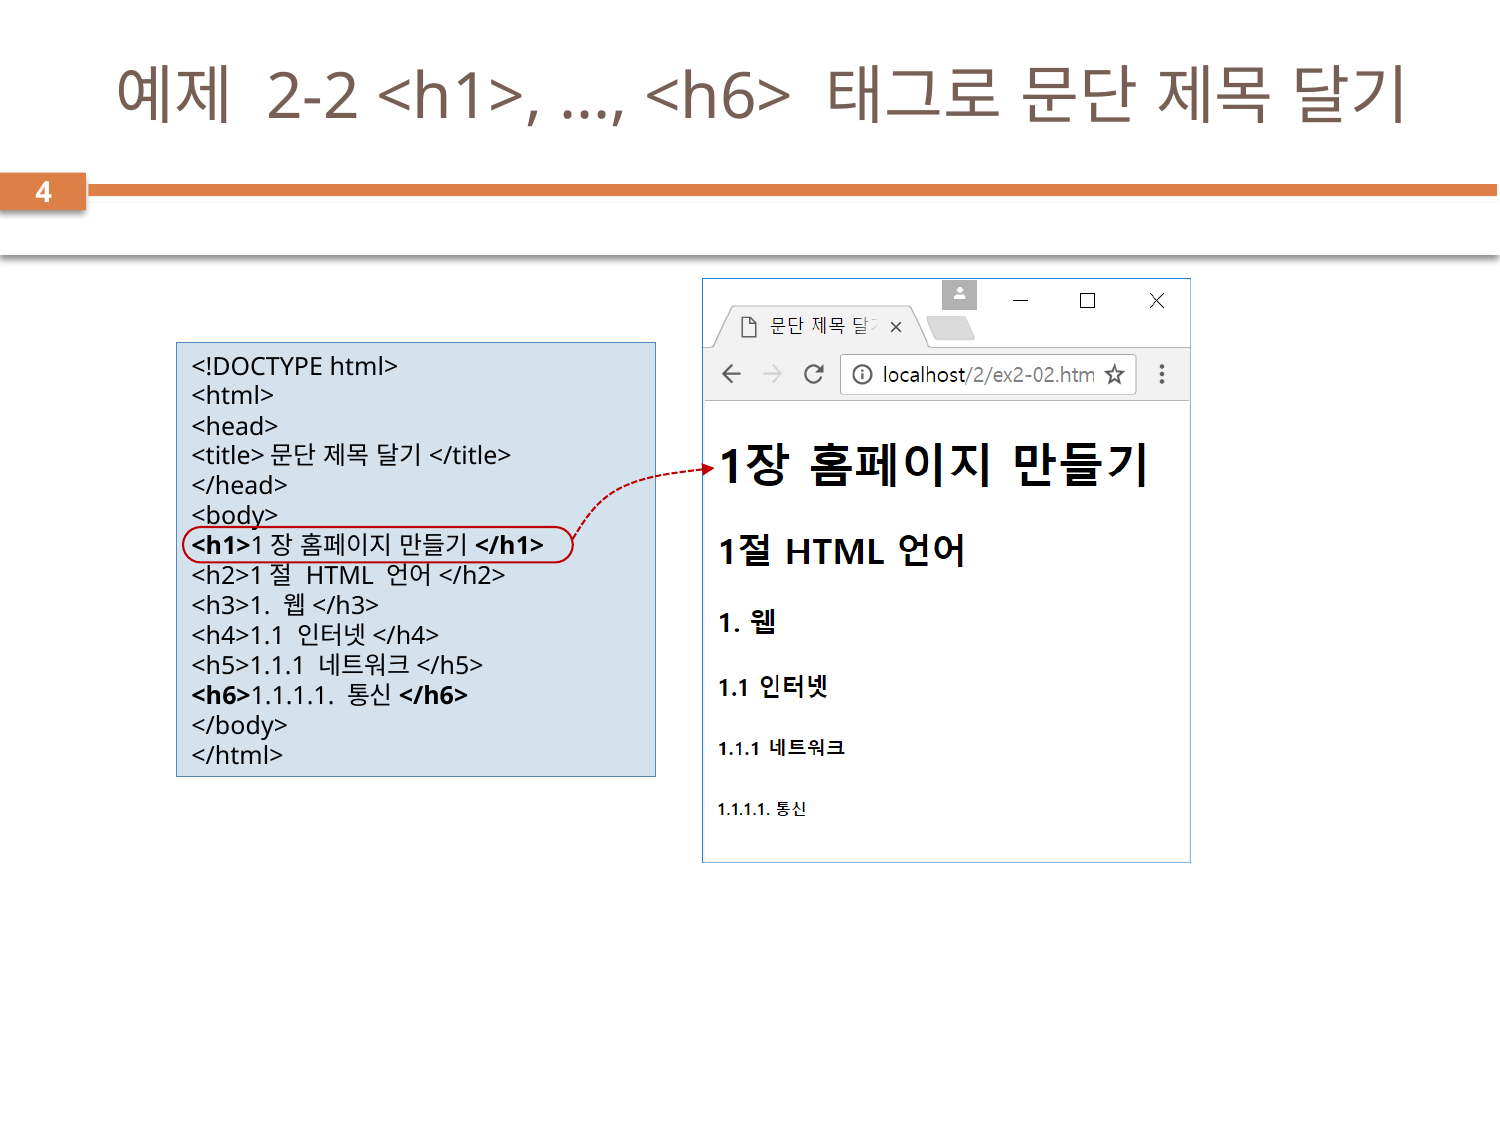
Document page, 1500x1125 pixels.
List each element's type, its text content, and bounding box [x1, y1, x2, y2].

picture [702, 278, 1191, 863]
text_box <!DOCTYPE html> <html> <head> <title>문단 제목 달기</title> </head> <body> <h1>1장 홈페이지 만들기</h1> <h2>1절 HTML 언어</h2> <h3>1. 웹</h3> <h4>1.1 인터넷</h4> <h5>1.1.1 네트워크</h5> <h6>1.1.1.1. 통신</h6> </body> </html> [176, 342, 656, 777]
text_box [181, 525, 575, 565]
slide_number 4 [0, 179, 88, 209]
text_box [573, 468, 696, 540]
title 예제 2-2 <h1>, ..., <h6> 태그로 문단 제목 달기 [100, 37, 1438, 149]
